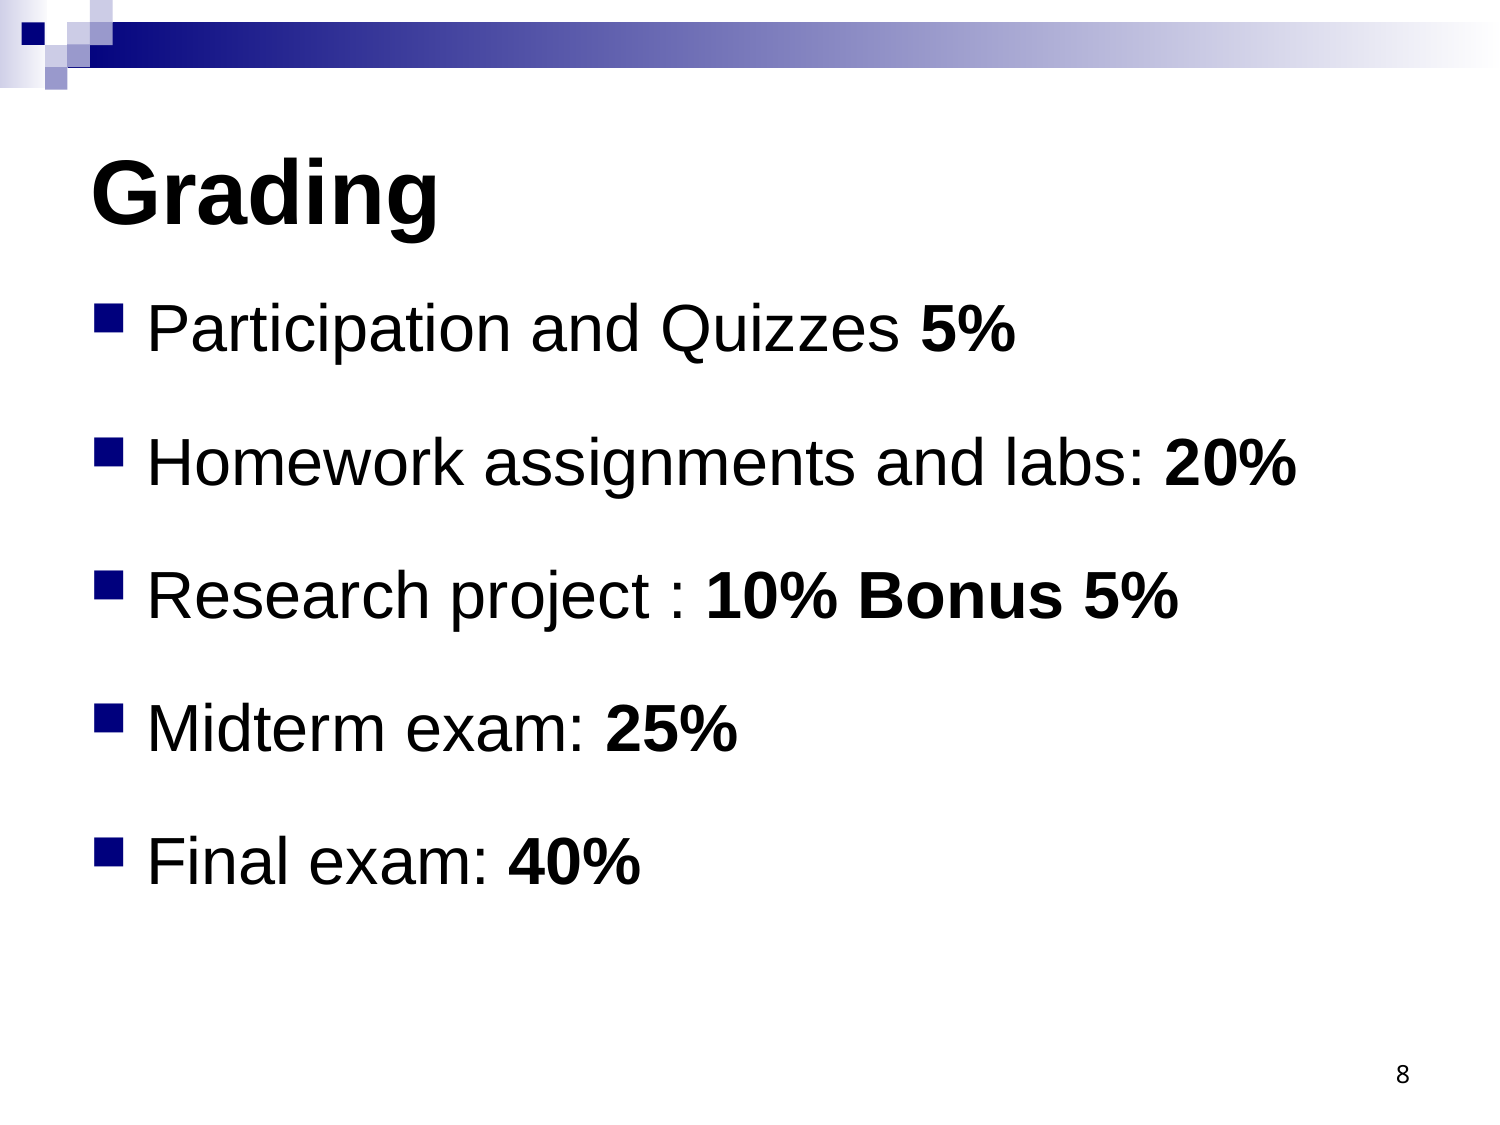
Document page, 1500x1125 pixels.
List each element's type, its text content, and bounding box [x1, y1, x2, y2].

list Participation and Quizzes 5% Homework assignments and labs: 20% Research project : 10% Bonus 5% Midterm exam: 25% Final exam: 40% [75, 237, 1425, 875]
slide_number 8 [1074, 1024, 1426, 1101]
title Grading [75, 75, 1425, 237]
